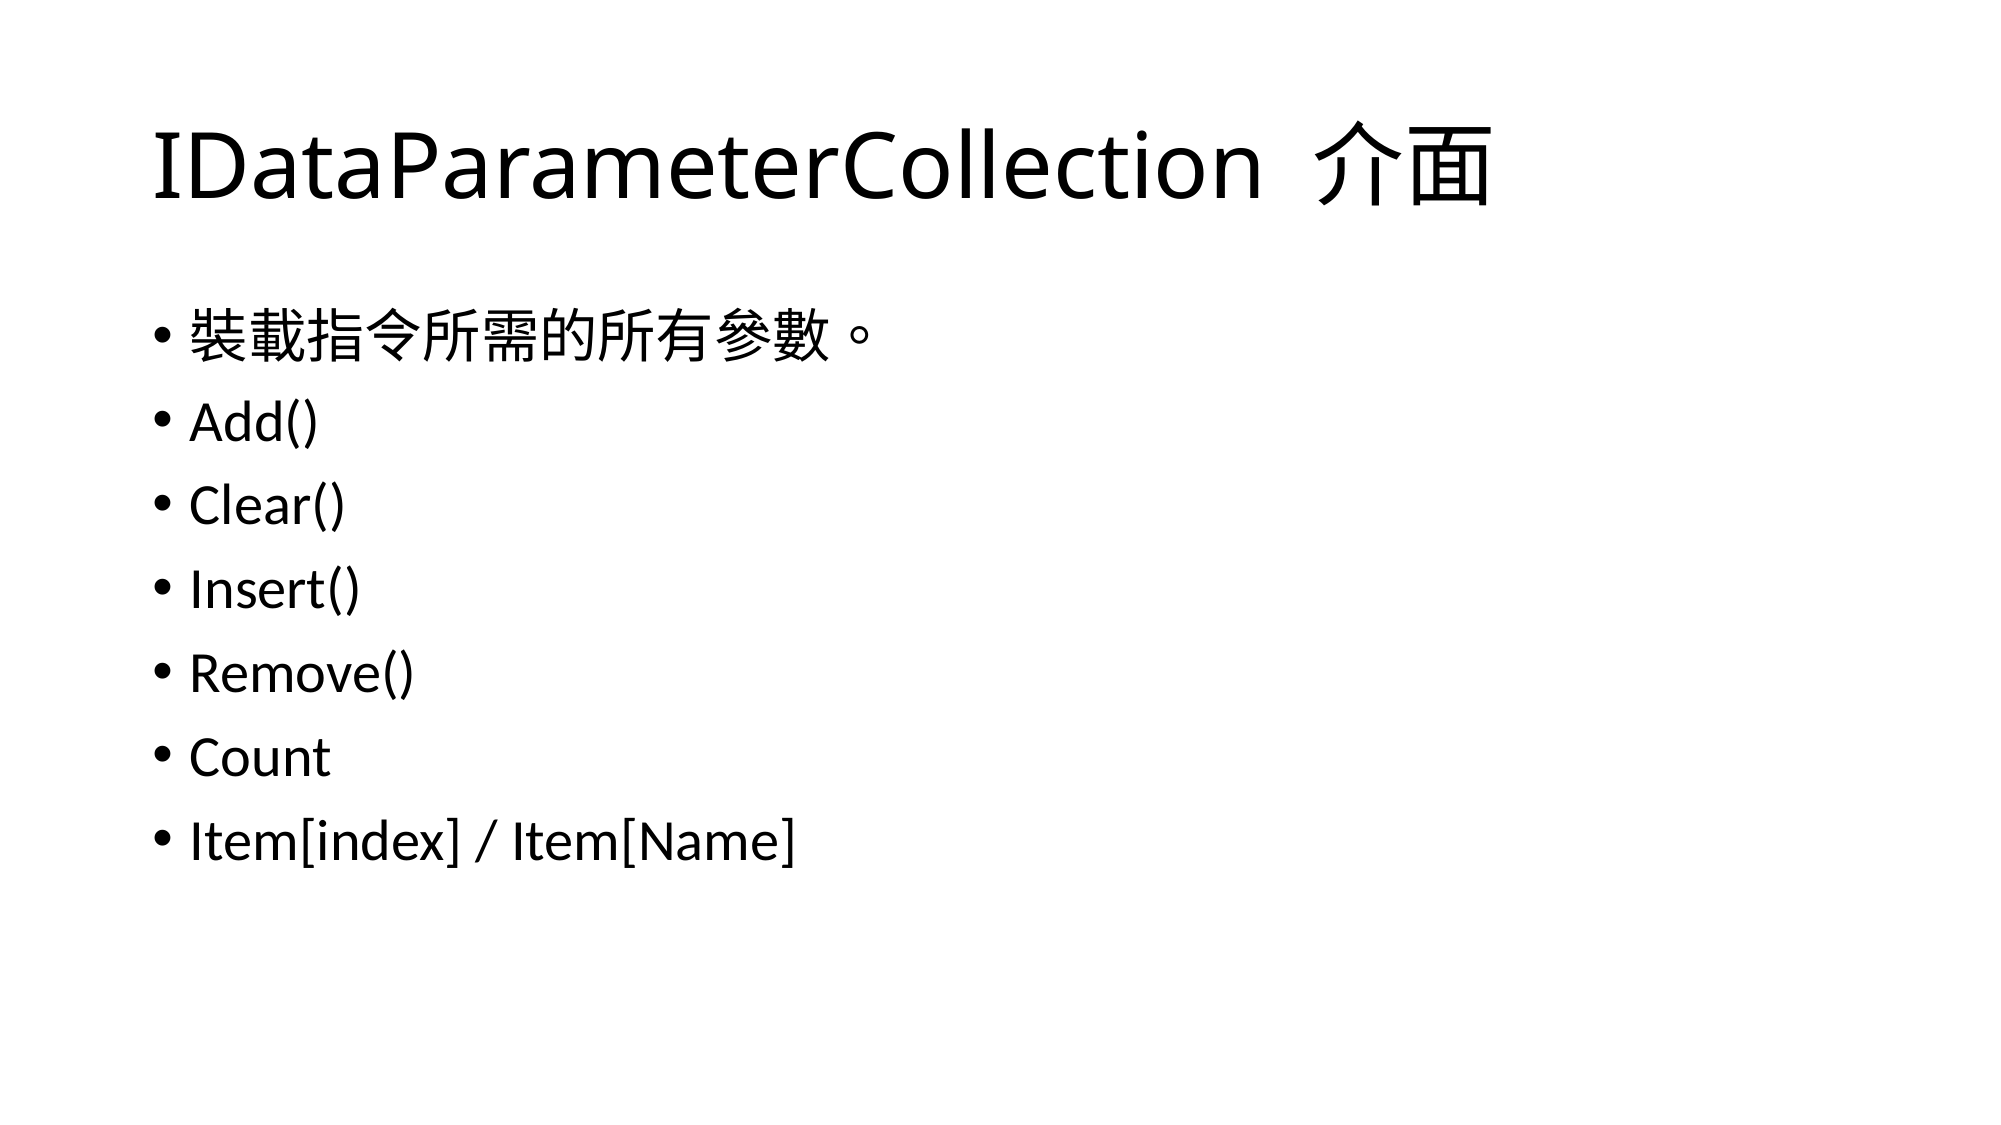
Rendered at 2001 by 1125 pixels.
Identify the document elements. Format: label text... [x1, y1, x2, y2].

title IDataParameterCollection 介面 [137, 59, 1863, 278]
list 裝載指令所需的所有參數。 Add() Clear() Insert() Remove() Count Item[index] / Item[Name] [137, 299, 1863, 1014]
